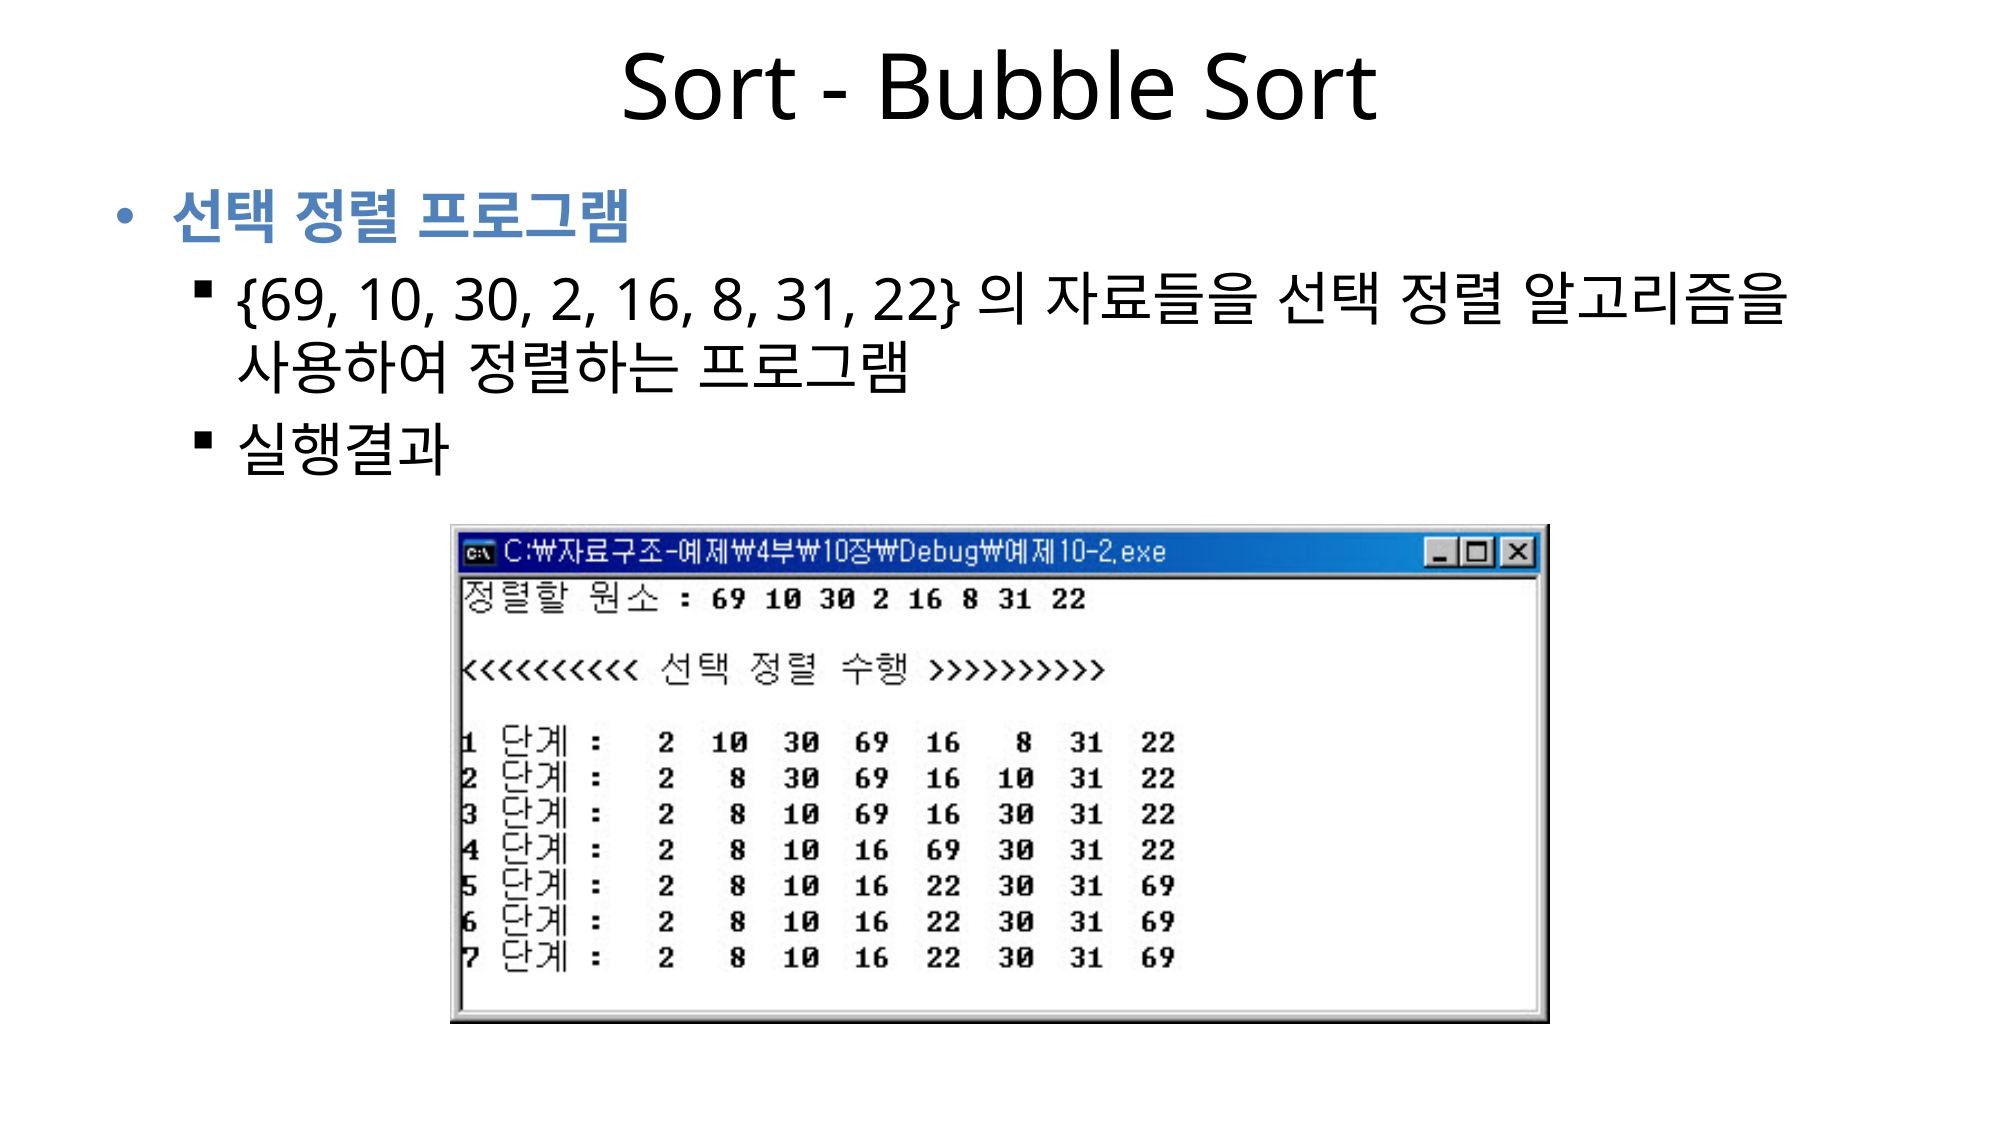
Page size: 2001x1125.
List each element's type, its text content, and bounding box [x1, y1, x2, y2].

list 선택 정렬 프로그램 {69, 10, 30, 2, 16, 8, 31, 22}의 자료들을 선택 정렬 알고리즘을 사용하여 정렬하는 프로그램 실행결과 [99, 172, 1900, 1024]
title Sort - Bubble Sort [99, 19, 1900, 147]
picture [450, 524, 1550, 1024]
